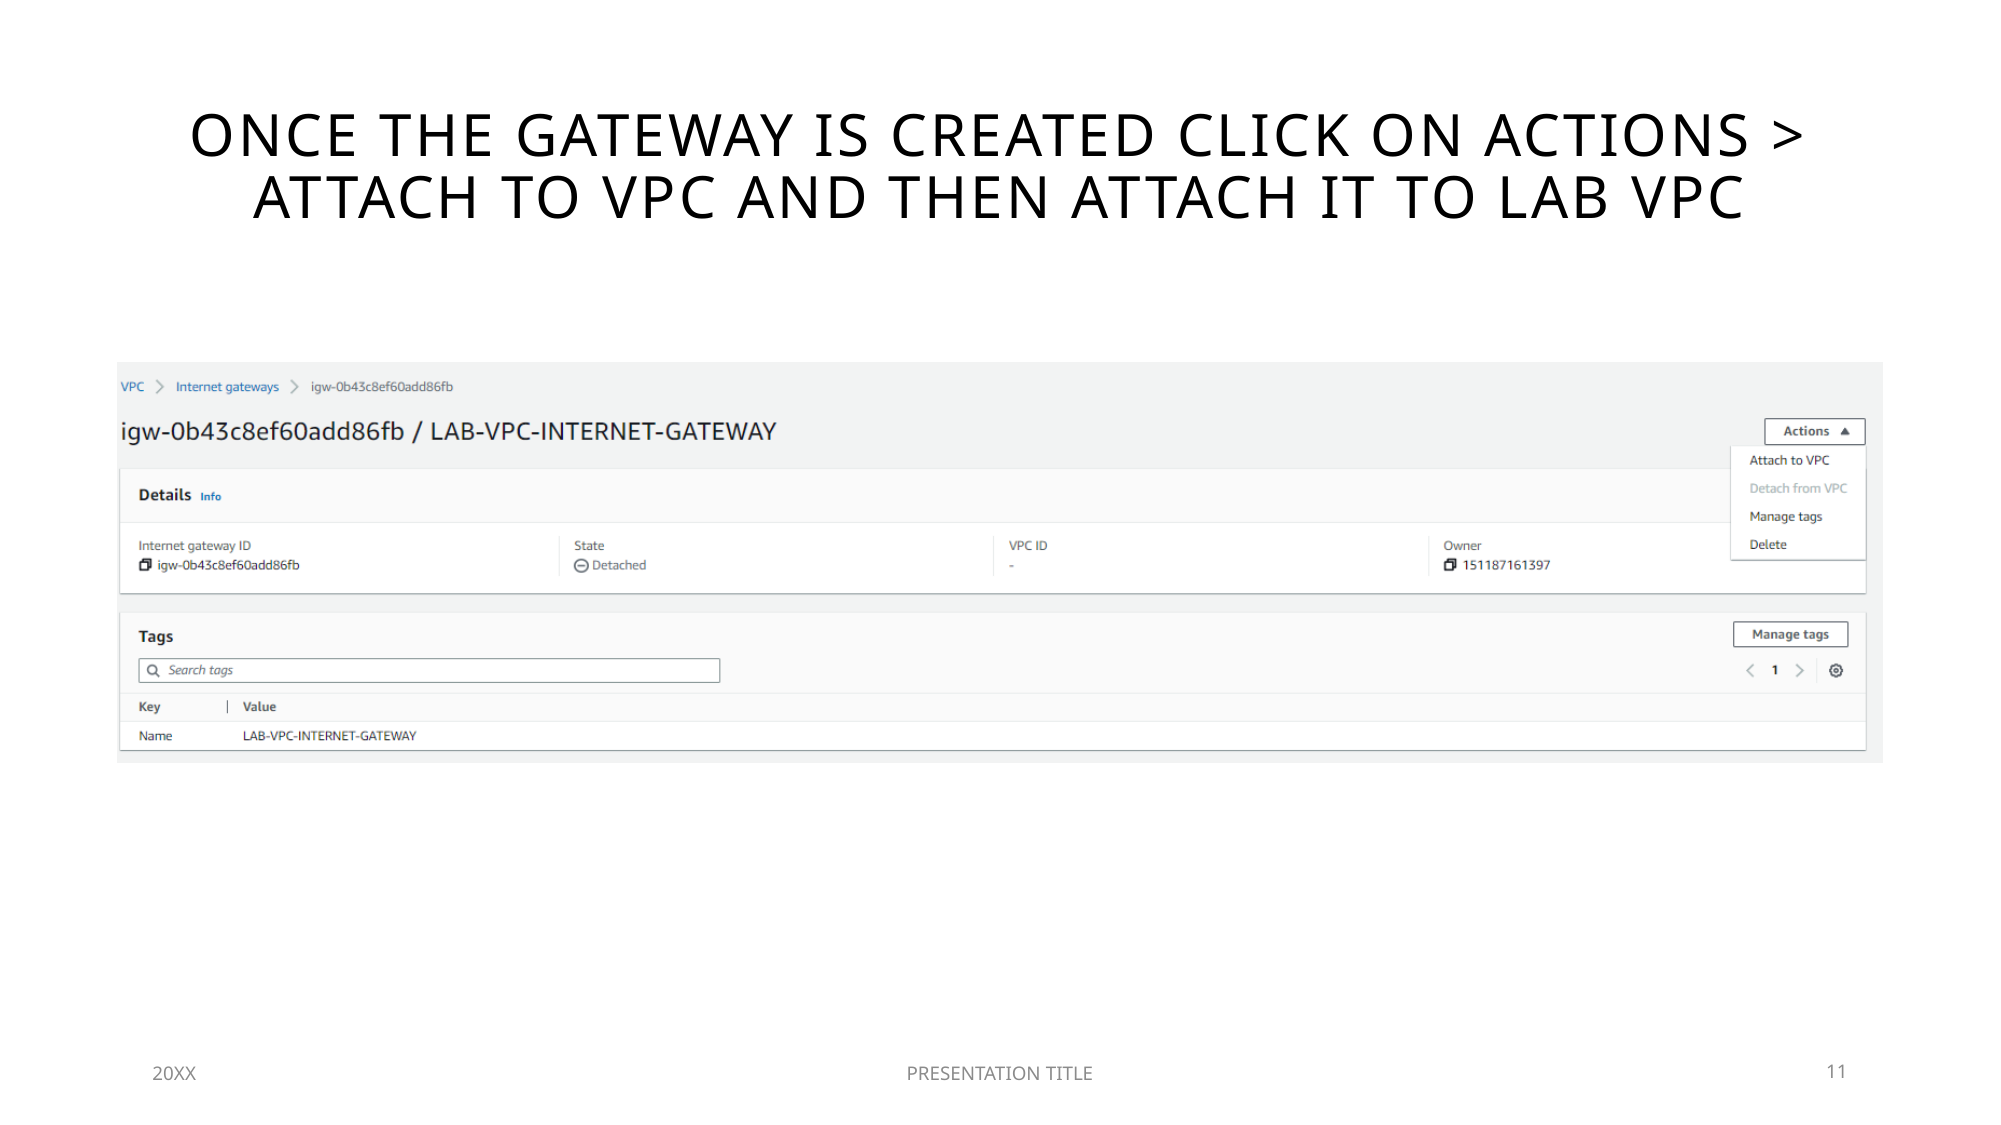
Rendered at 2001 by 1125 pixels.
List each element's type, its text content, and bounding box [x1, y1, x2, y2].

slide_number 20XX [137, 1042, 588, 1103]
title ONCE THE GATEWAY IS CREATED CLICK ON ACTIONS > ATTACH TO VPC AND THEN ATTACH IT TO LAB VPC [137, 59, 1863, 278]
picture [117, 362, 1883, 763]
footer PRESENTATION TITLE [662, 1042, 1338, 1103]
slide_number 11 [1412, 1042, 1863, 1103]
